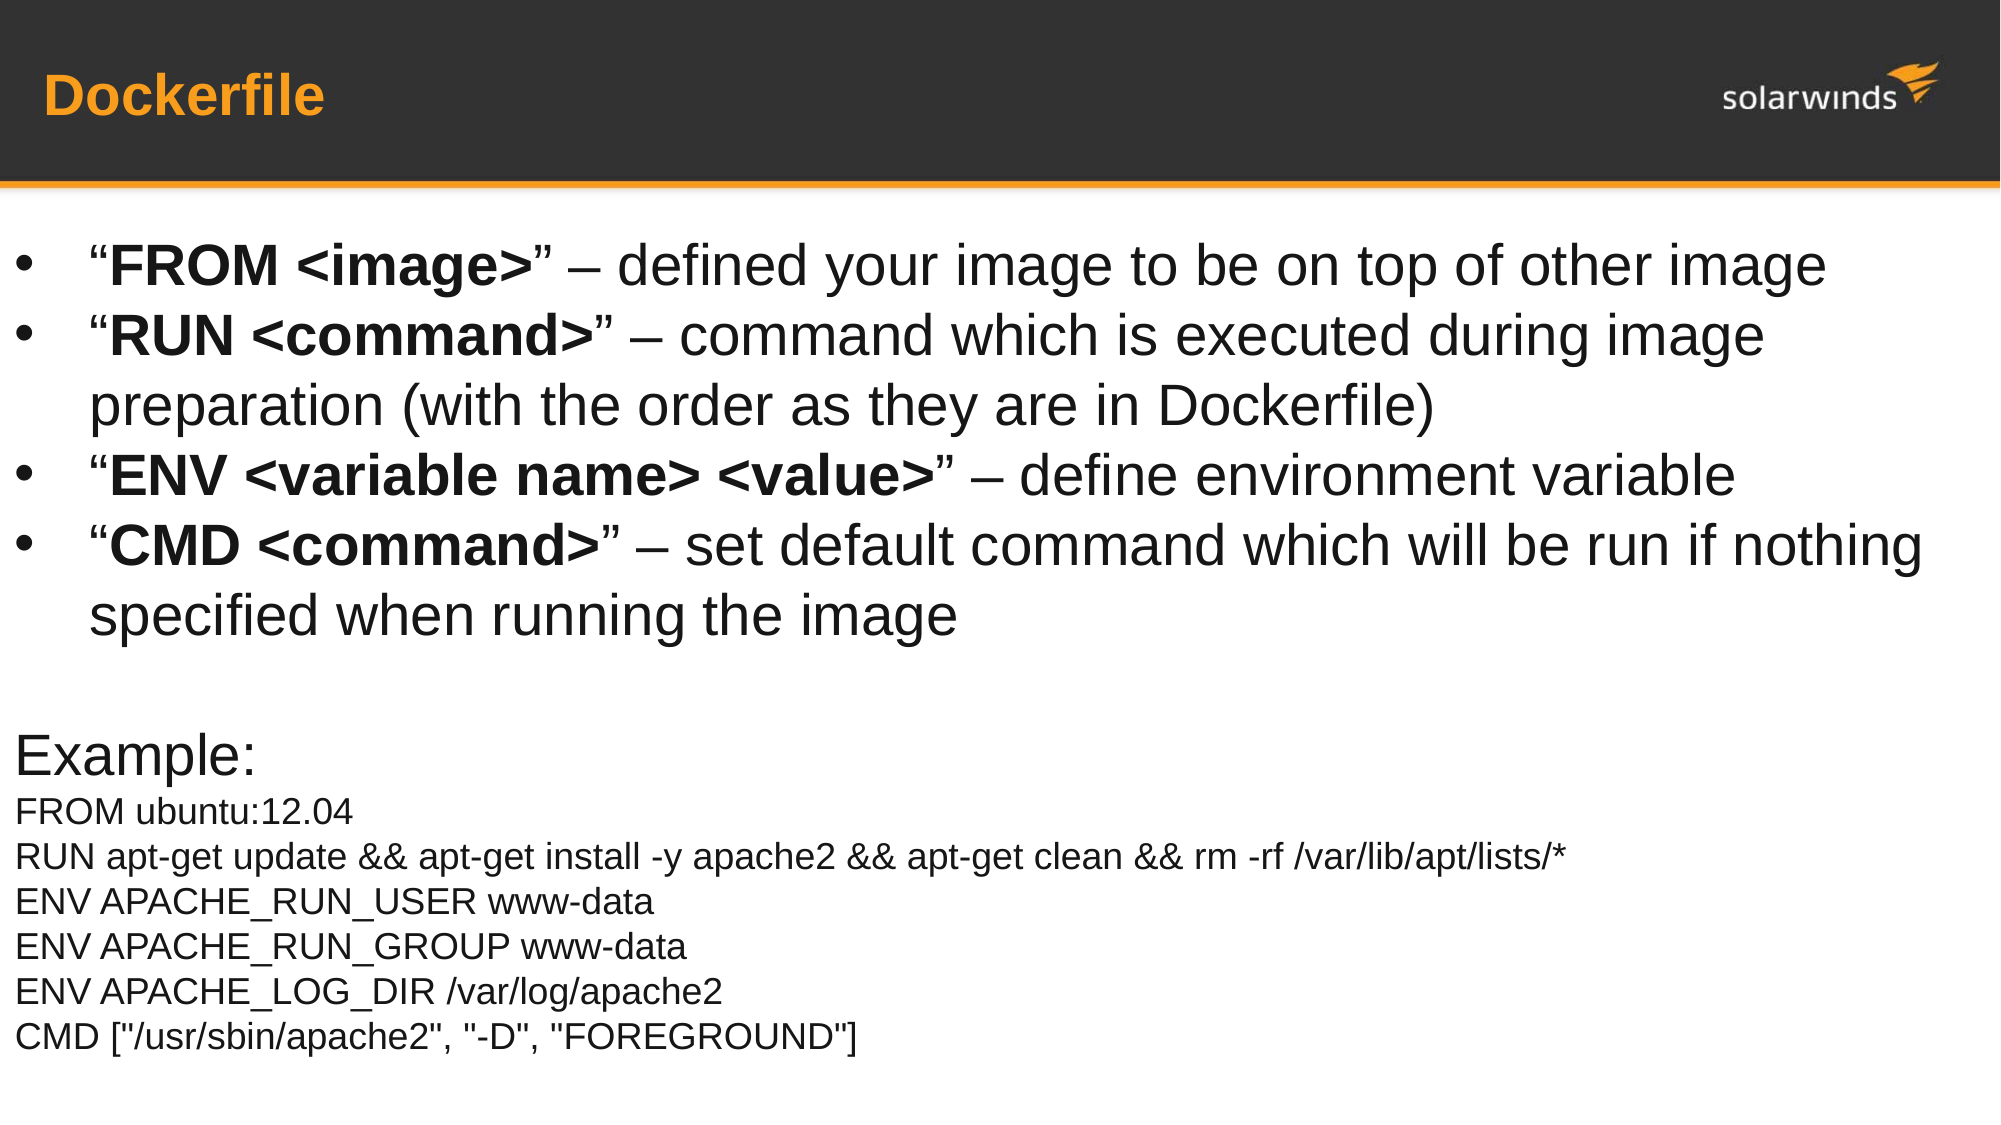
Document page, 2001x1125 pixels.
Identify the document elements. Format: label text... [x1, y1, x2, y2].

title Dockerfile [29, 54, 1647, 140]
text_box “FROM <image>” – defined your image to be on top of other image “RUN <command>” – command which is executed during image preparation (with the order as they are in Dockerfile) “ENV <variable name> <value>” – define environment variable “CMD <command>” – set default command which will be run if nothing specified when running the image Example: FROM ubuntu:12.04 RUN apt-get update && apt-get install -y apache2 && apt-get clean && rm -rf /var/lib/apt/lists/* ENV APACHE_RUN_USER www-data ENV APACHE_RUN_GROUP www-data ENV APACHE_LOG_DIR /var/log/apache2 CMD ["/usr/sbin/apache2", "-D", "FOREGROUND"] [0, 219, 2000, 1125]
picture [0, 0, 2001, 1125]
